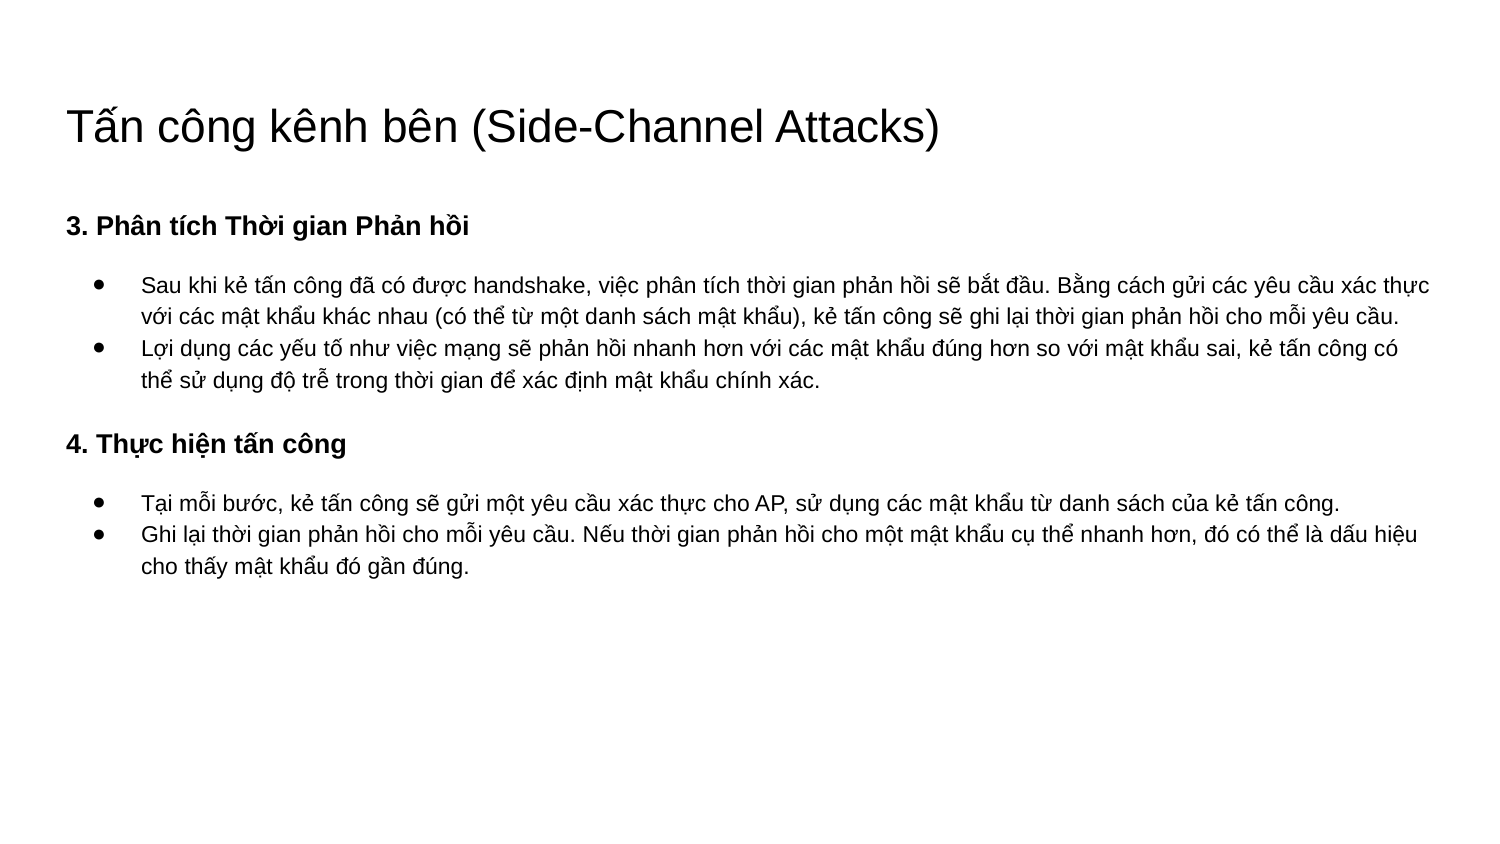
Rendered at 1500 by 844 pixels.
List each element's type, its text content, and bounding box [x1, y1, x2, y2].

list 3. Phân tích Thời gian Phản hồi Sau khi kẻ tấn công đã có được handshake, việc phân tích thời gian phản hồi sẽ bắt đầu. Bằng cách gửi các yêu cầu xác thực với các mật khẩu khác nhau (có thể từ một danh sách mật khẩu), kẻ tấn công sẽ ghi lại thời gian phản hồi cho mỗi yêu cầu. Lợi dụng các yếu tố như việc mạng sẽ phản hồi nhanh hơn với các mật khẩu đúng hơn so với mật khẩu sai, kẻ tấn công có thể sử dụng độ trễ trong thời gian để xác định mật khẩu chính xác. 4. Thực hiện tấn công Tại mỗi bước, kẻ tấn công sẽ gửi một yêu cầu xác thực cho AP, sử dụng các mật khẩu từ danh sách của kẻ tấn công. Ghi lại thời gian phản hồi cho mỗi yêu cầu. Nếu thời gian phản hồi cho một mật khẩu cụ thể nhanh hơn, đó có thể là dấu hiệu cho thấy mật khẩu đó gần đúng. [51, 189, 1449, 750]
title Tấn công kênh bên (Side-Channel Attacks) [51, 72, 1449, 167]
